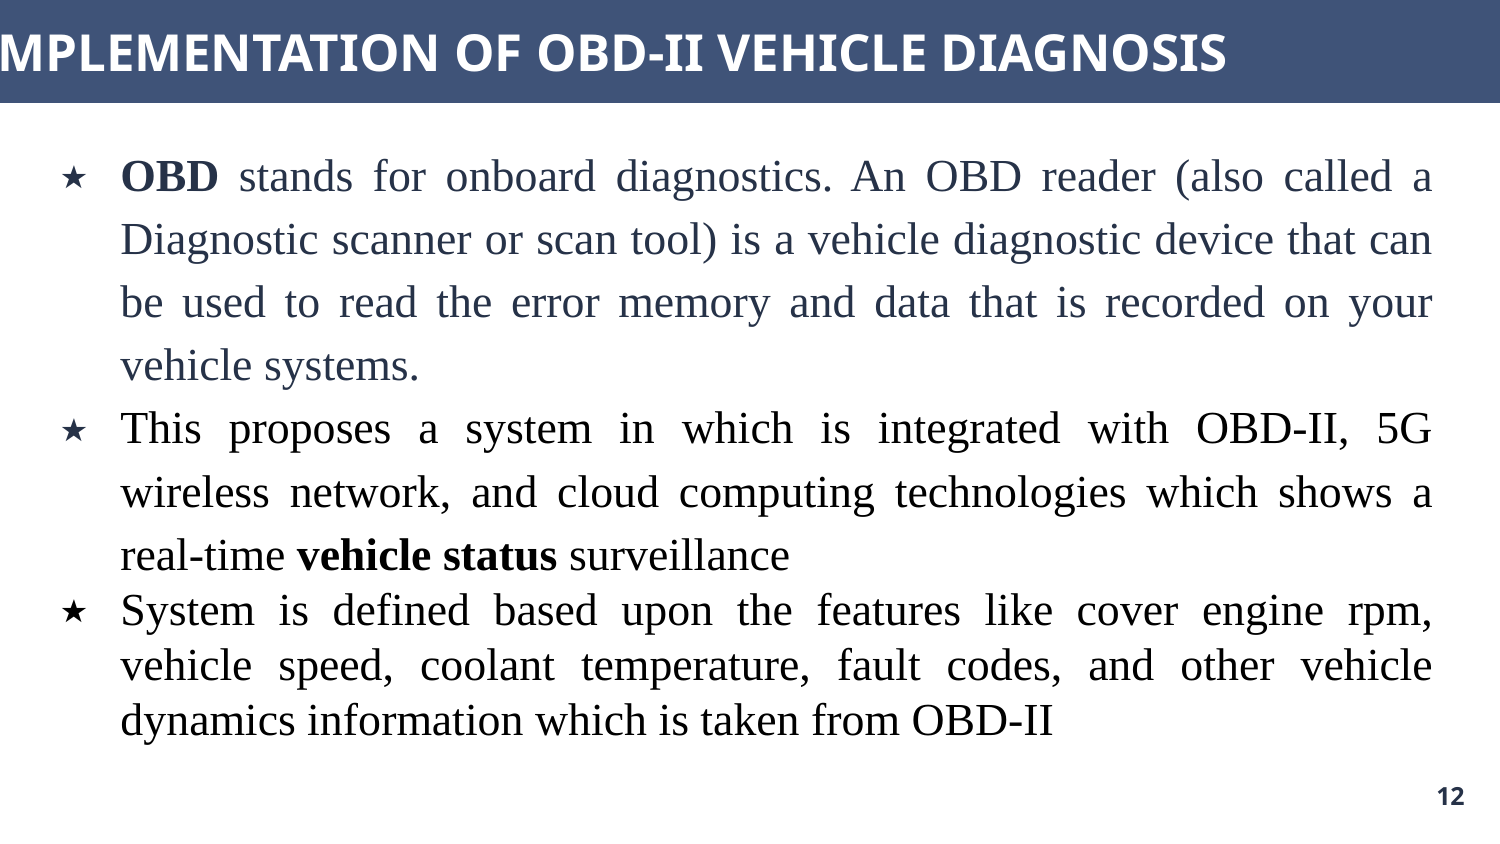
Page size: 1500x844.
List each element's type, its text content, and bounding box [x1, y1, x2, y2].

slide_number ‹#› [1389, 764, 1480, 830]
text_box OBD stands for onboard diagnostics. An OBD reader (also called a Diagnostic scanner or scan tool) is a vehicle diagnostic device that can be used to read the error memory and data that is recorded on your vehicle systems. This proposes a system in which is integrated with OBD-II, 5G wireless network, and cloud computing technologies which shows a real-time vehicle status surveillance System is defined based upon the features like cover engine rpm, vehicle speed, coolant temperature, fault codes, and other vehicle dynamics information which is taken from OBD-II [30, 122, 1449, 844]
picture [0, 0, 1500, 103]
